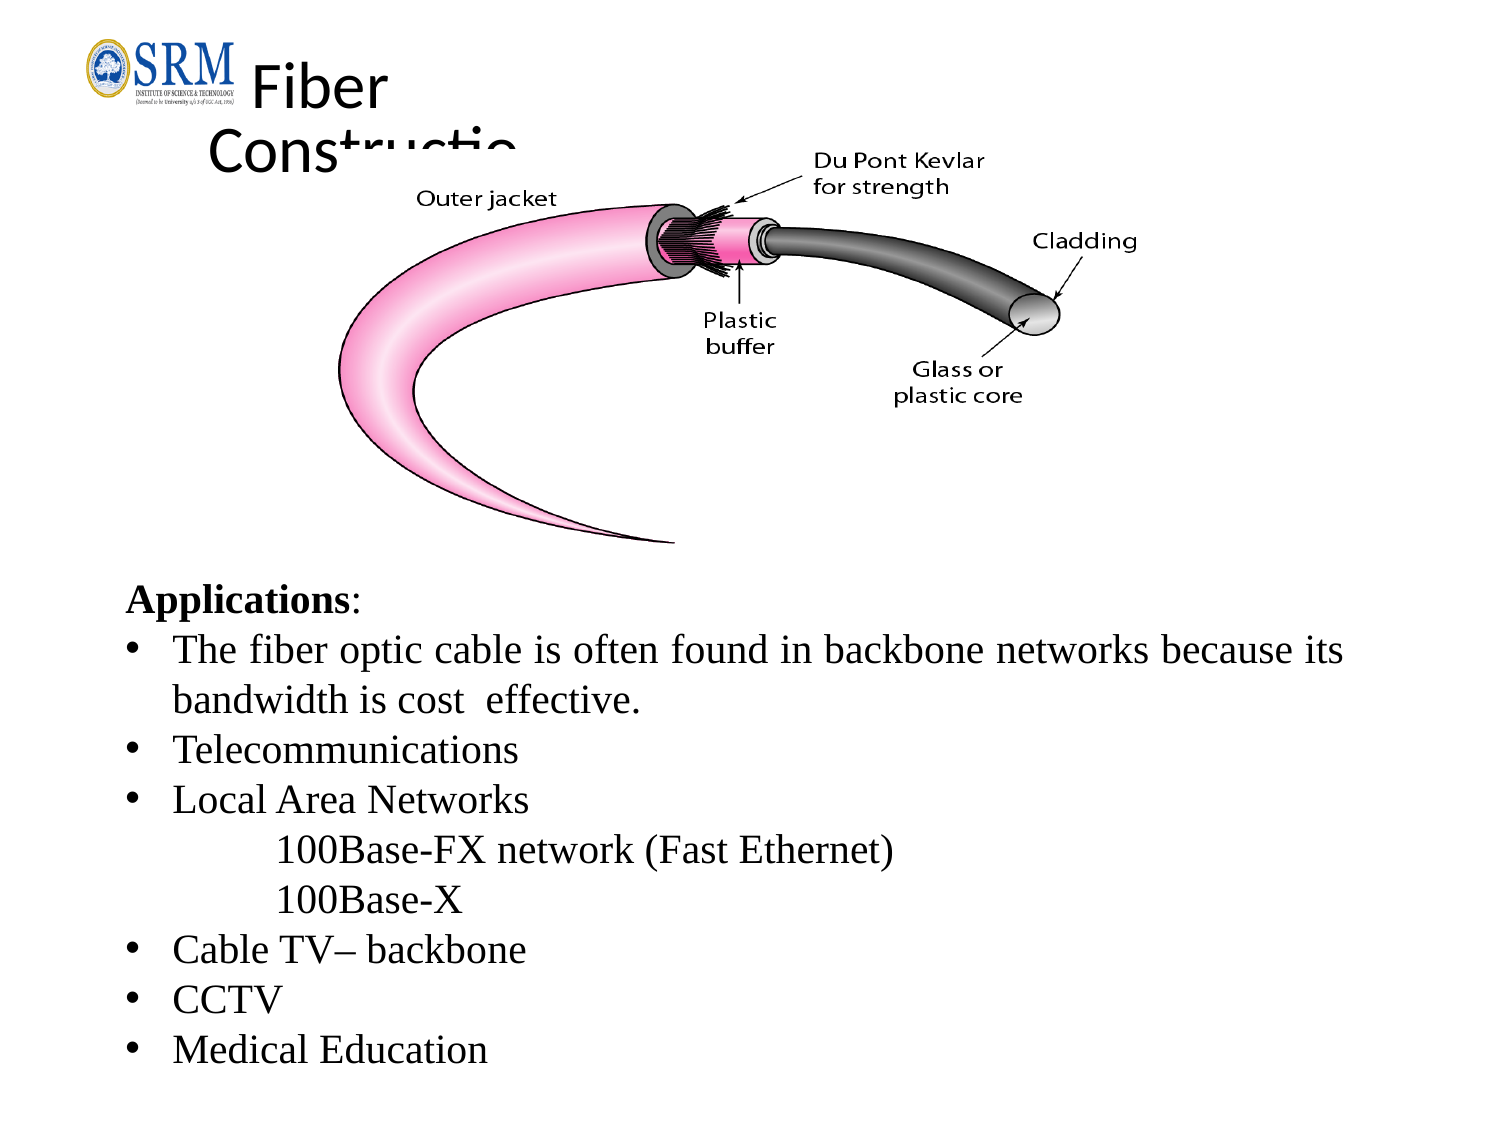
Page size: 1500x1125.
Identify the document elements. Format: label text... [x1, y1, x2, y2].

text_box Applications: The fiber optic cable is often found in backbone networks because its bandwidth is cost effective. Telecommunications Local Area Networks 100Base-FX network (Fast Ethernet) 100Base-X Cable TV– backbone CCTV Medical Education [110, 564, 1361, 1080]
picture [337, 149, 1139, 544]
picture [84, 26, 238, 114]
list Fiber Construction [95, 49, 546, 151]
